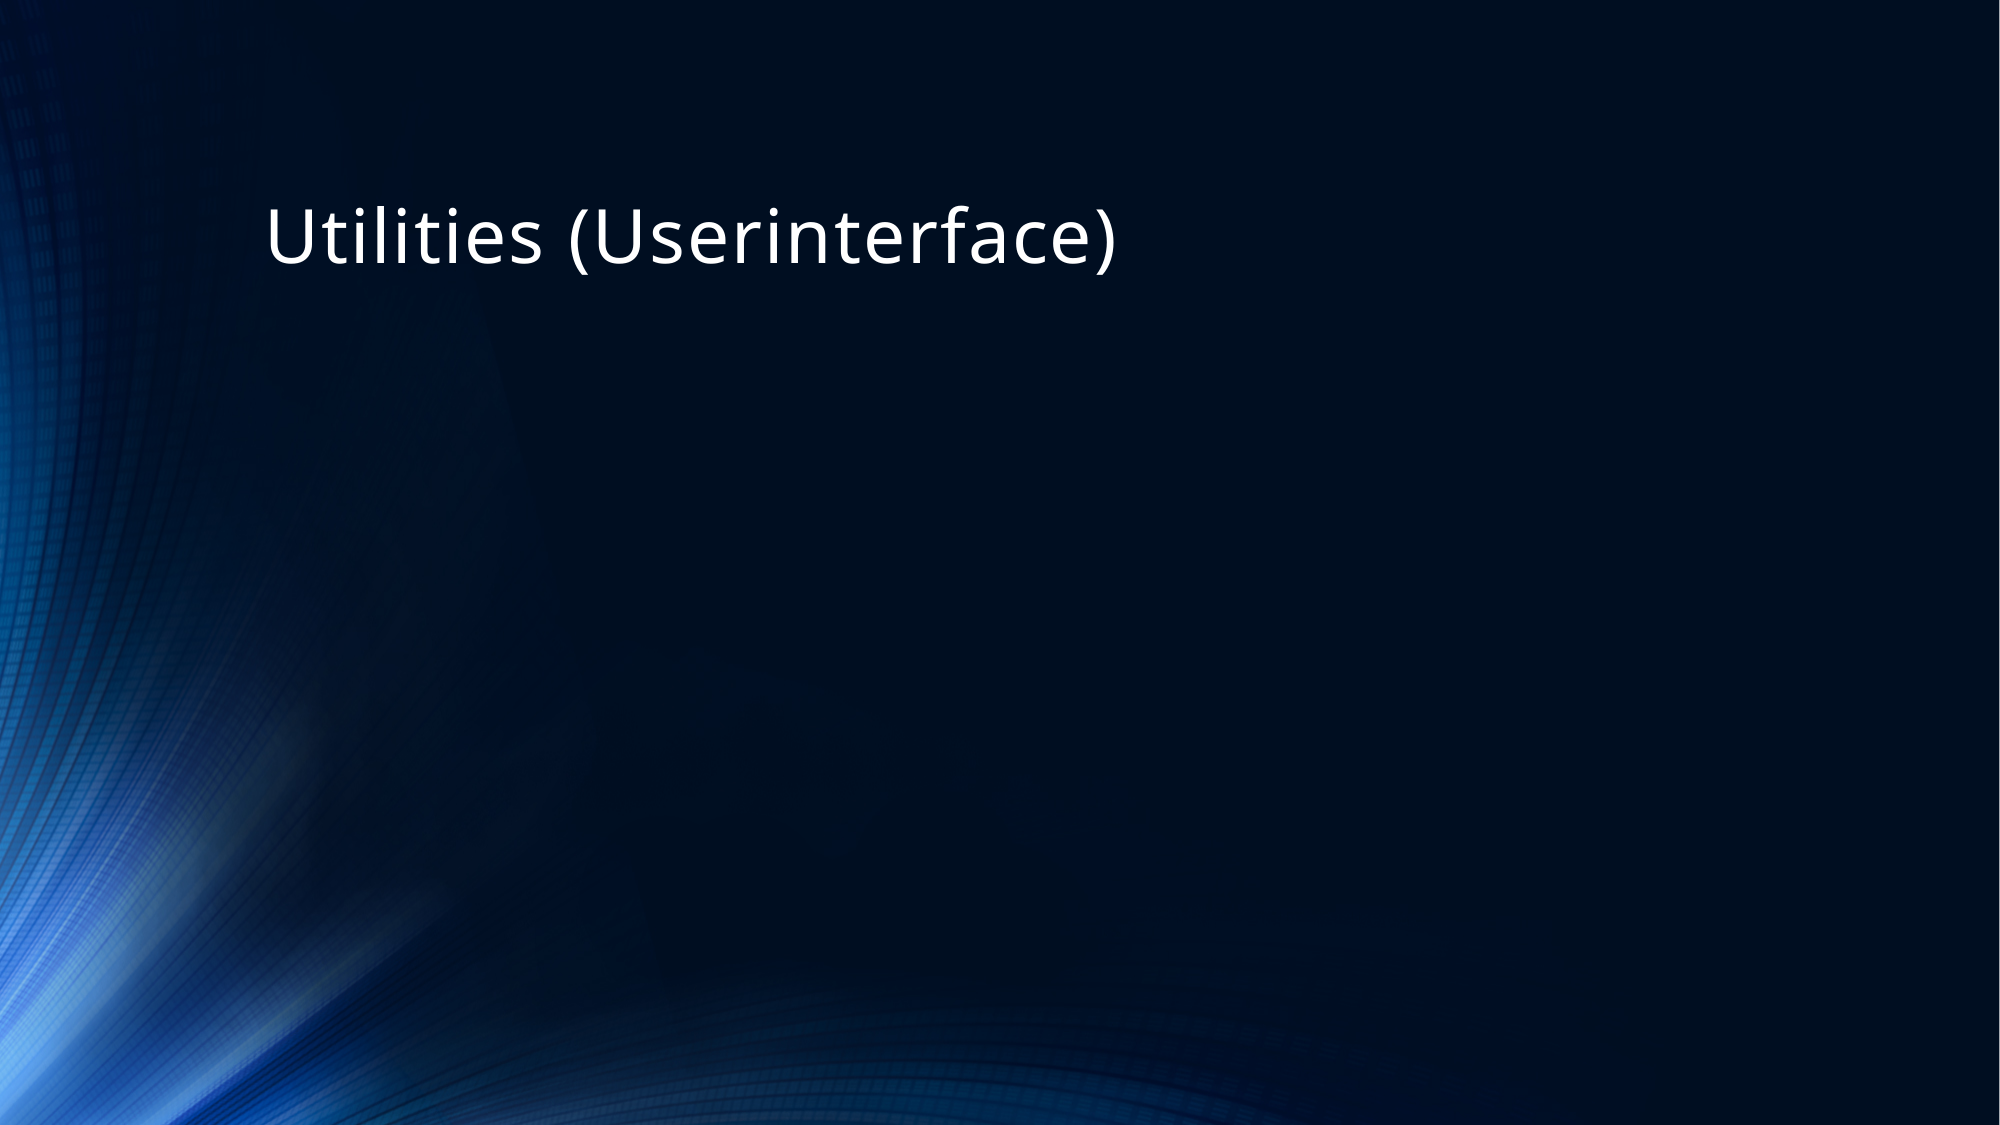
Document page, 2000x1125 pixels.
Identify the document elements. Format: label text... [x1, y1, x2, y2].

picture [0, 0, 2000, 1125]
title Utilities (Userinterface) [249, 62, 1750, 288]
